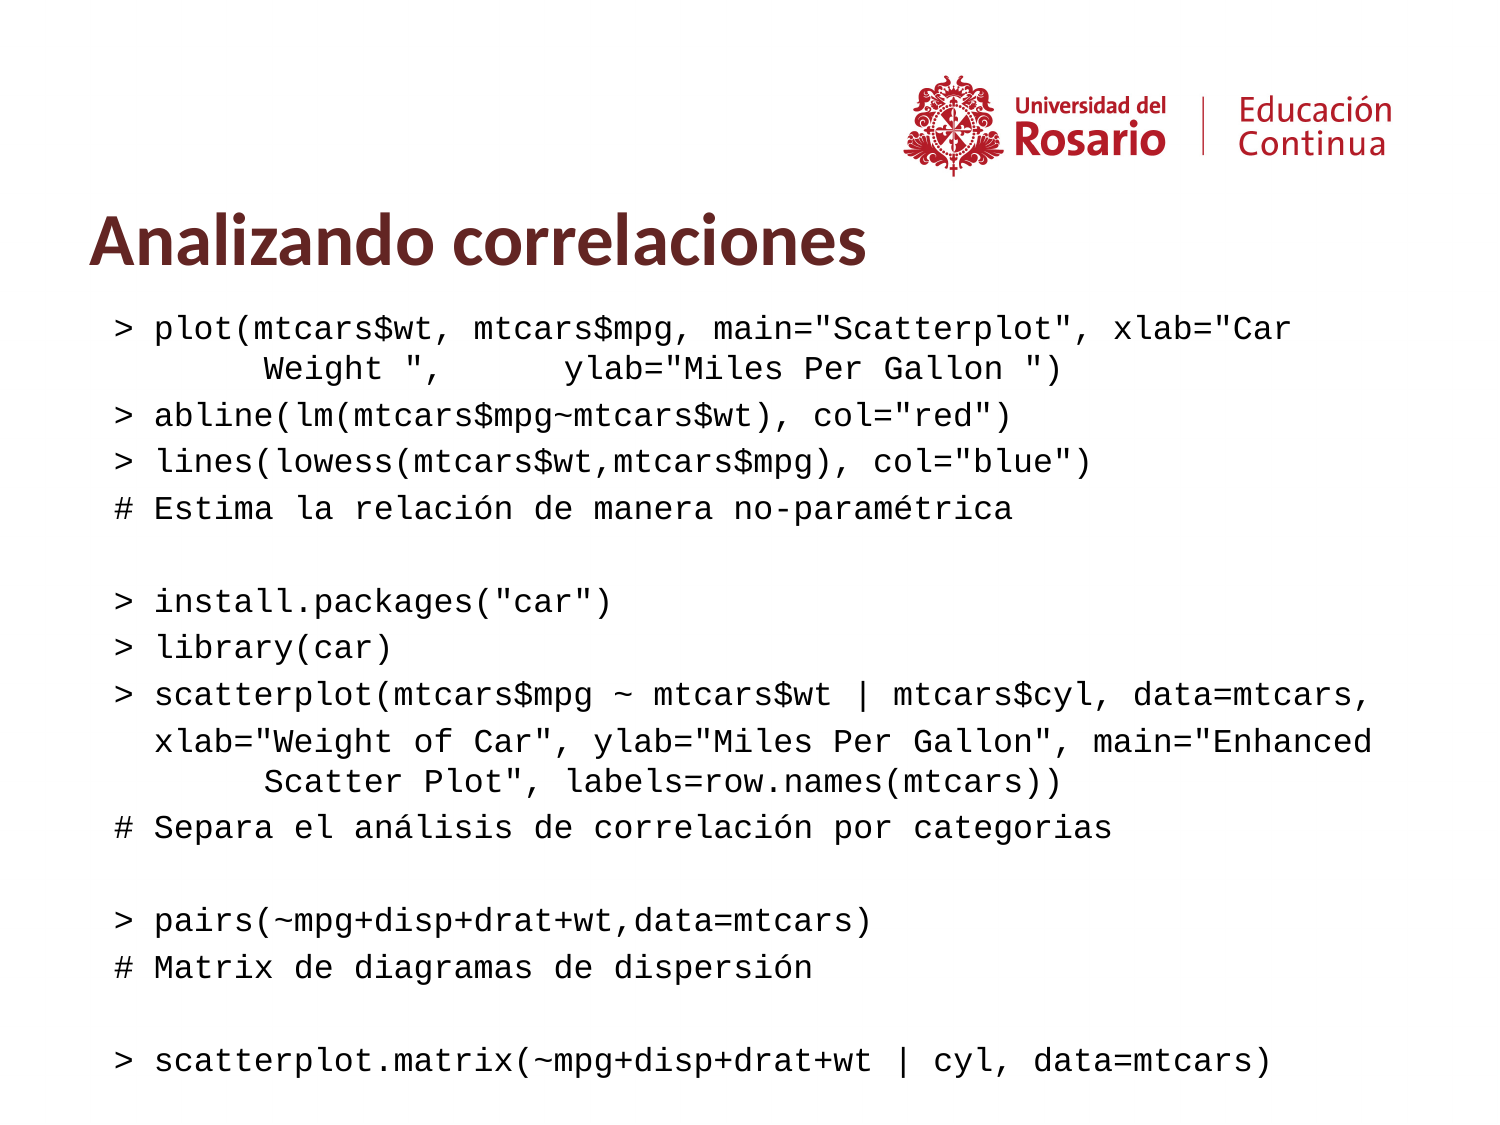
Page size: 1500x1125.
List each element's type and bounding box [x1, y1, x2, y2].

list [0, 0, 1499, 1124]
